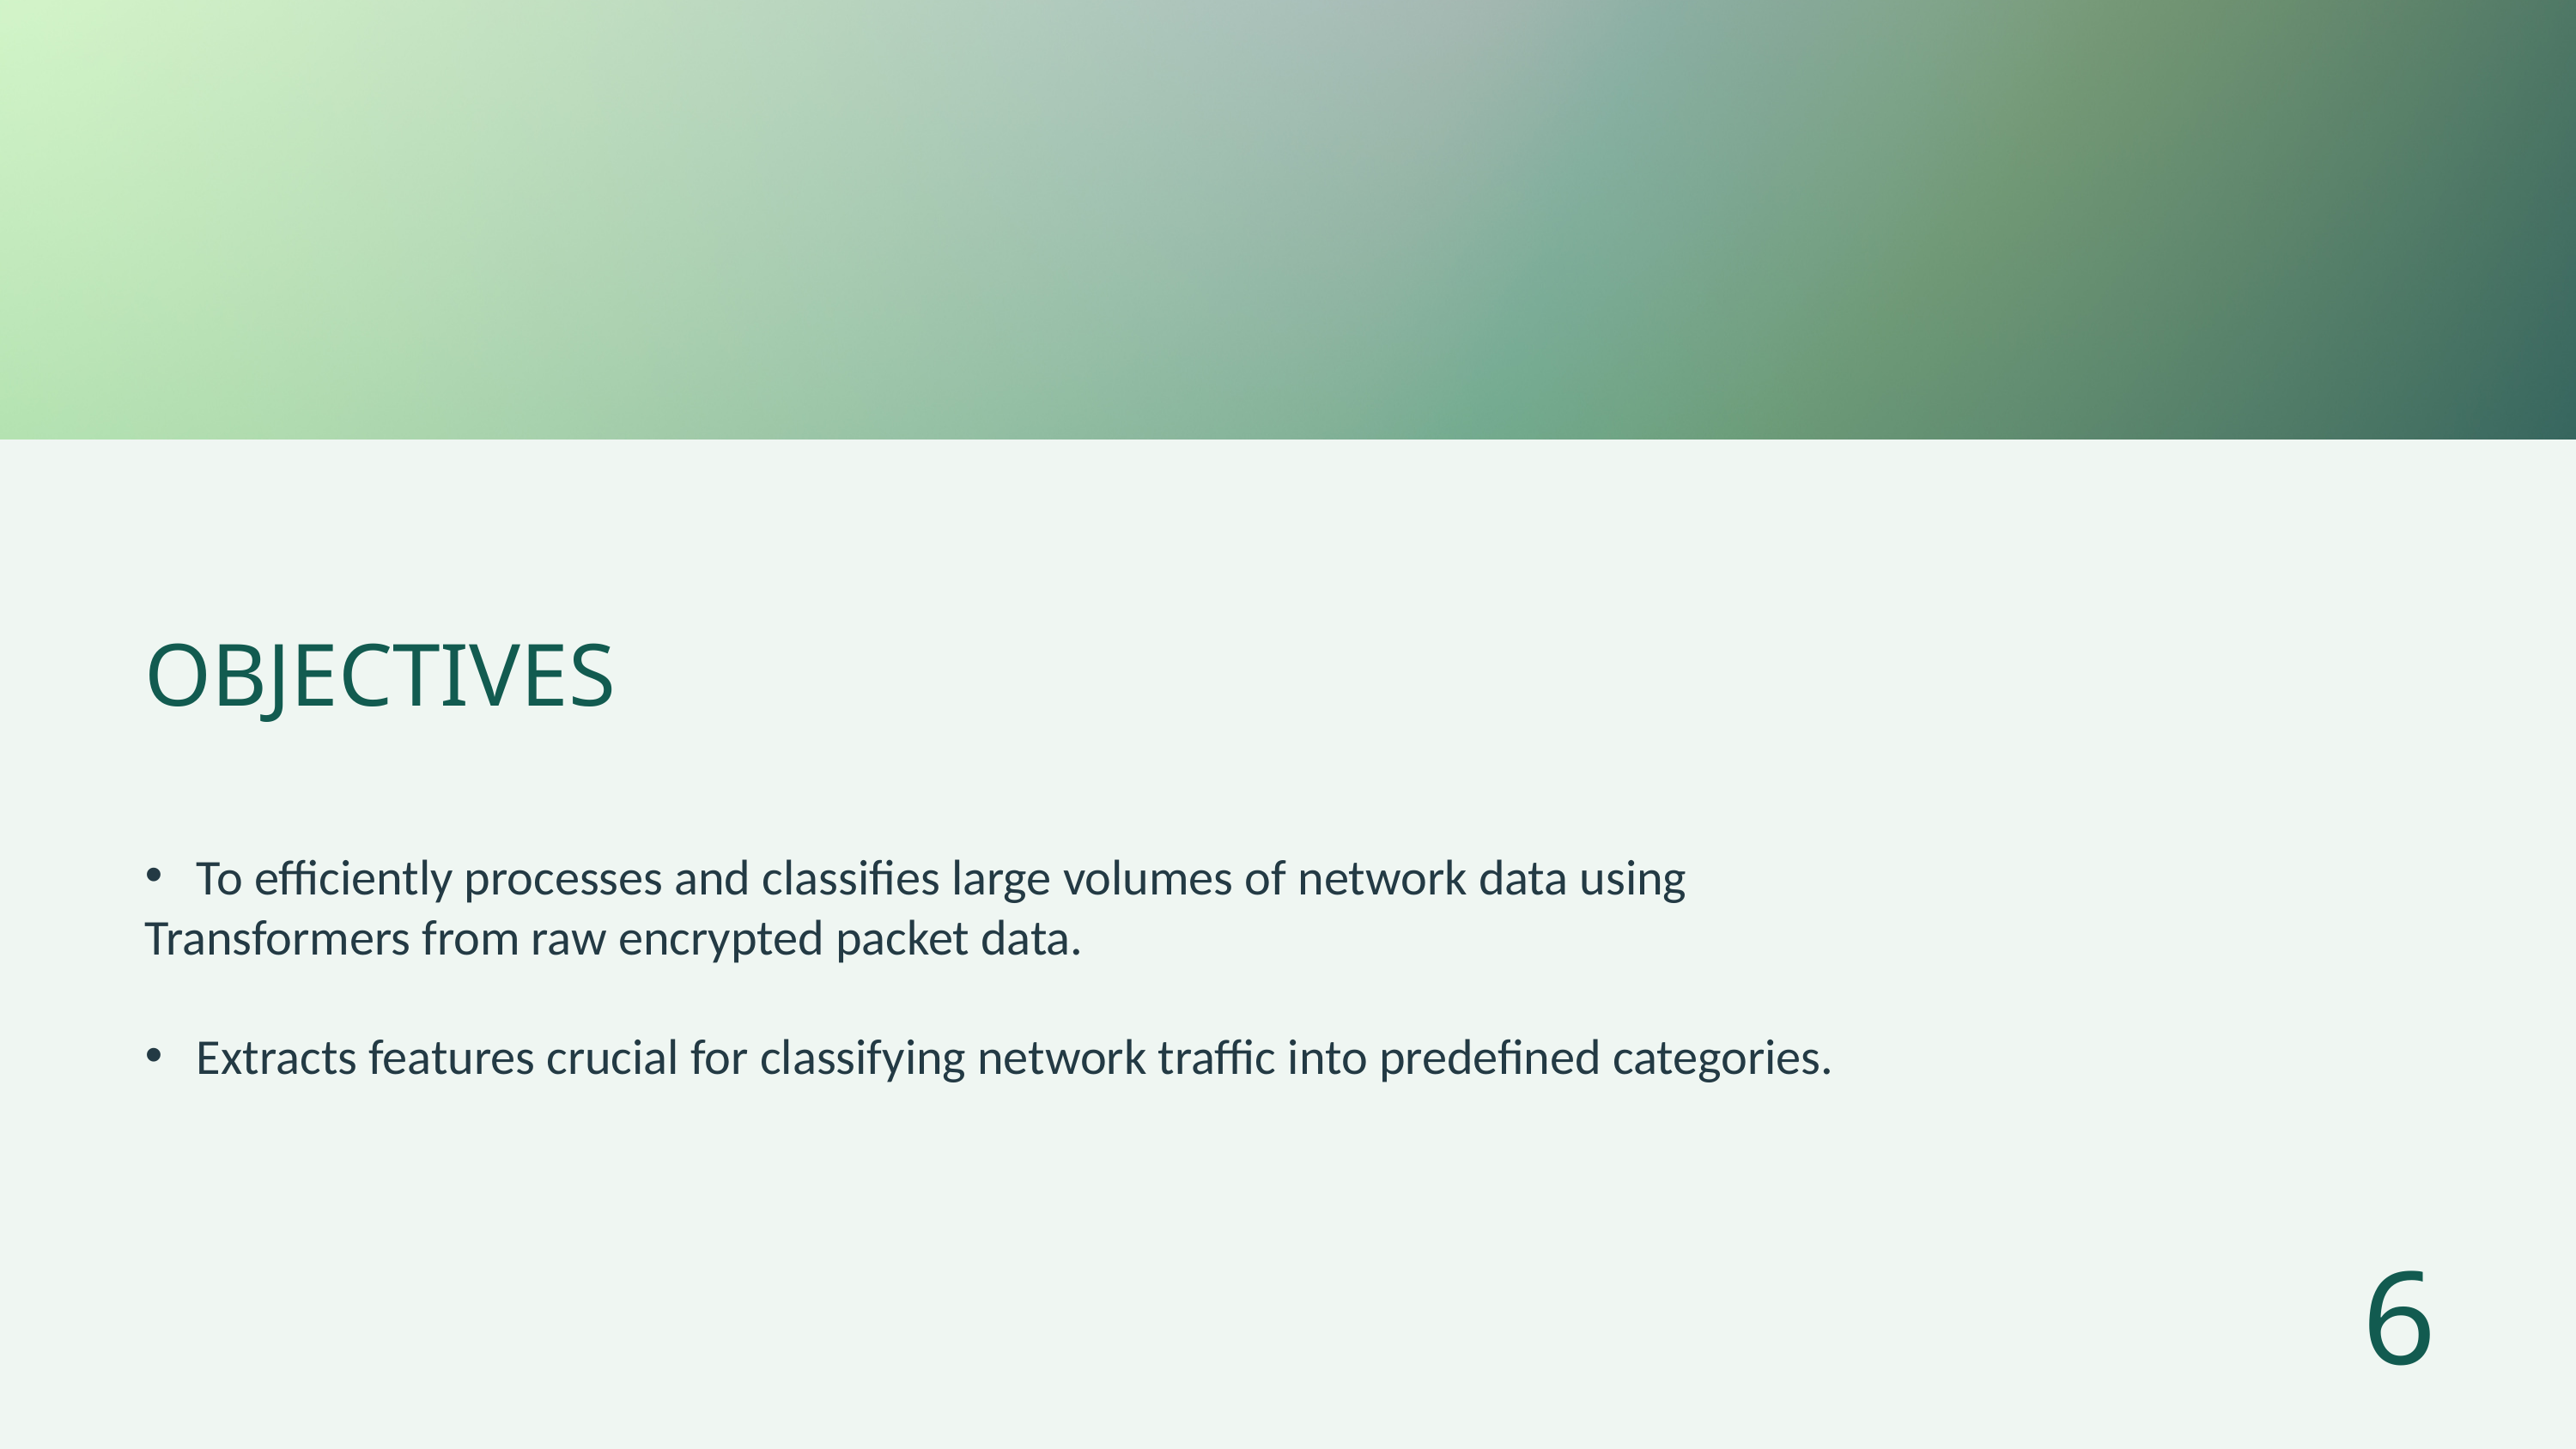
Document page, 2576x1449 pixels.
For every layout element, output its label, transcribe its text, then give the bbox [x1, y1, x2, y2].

text_box 6 [1990, 1330, 2437, 1391]
text_box [0, 0, 2576, 440]
text_box OBJECTIVES [144, 603, 1449, 724]
text_box To efficiently processes and classifies large volumes of network data using Transformers from raw encrypted packet data. Extracts features crucial for classifying network traffic into predefined categories. [144, 844, 1965, 1085]
